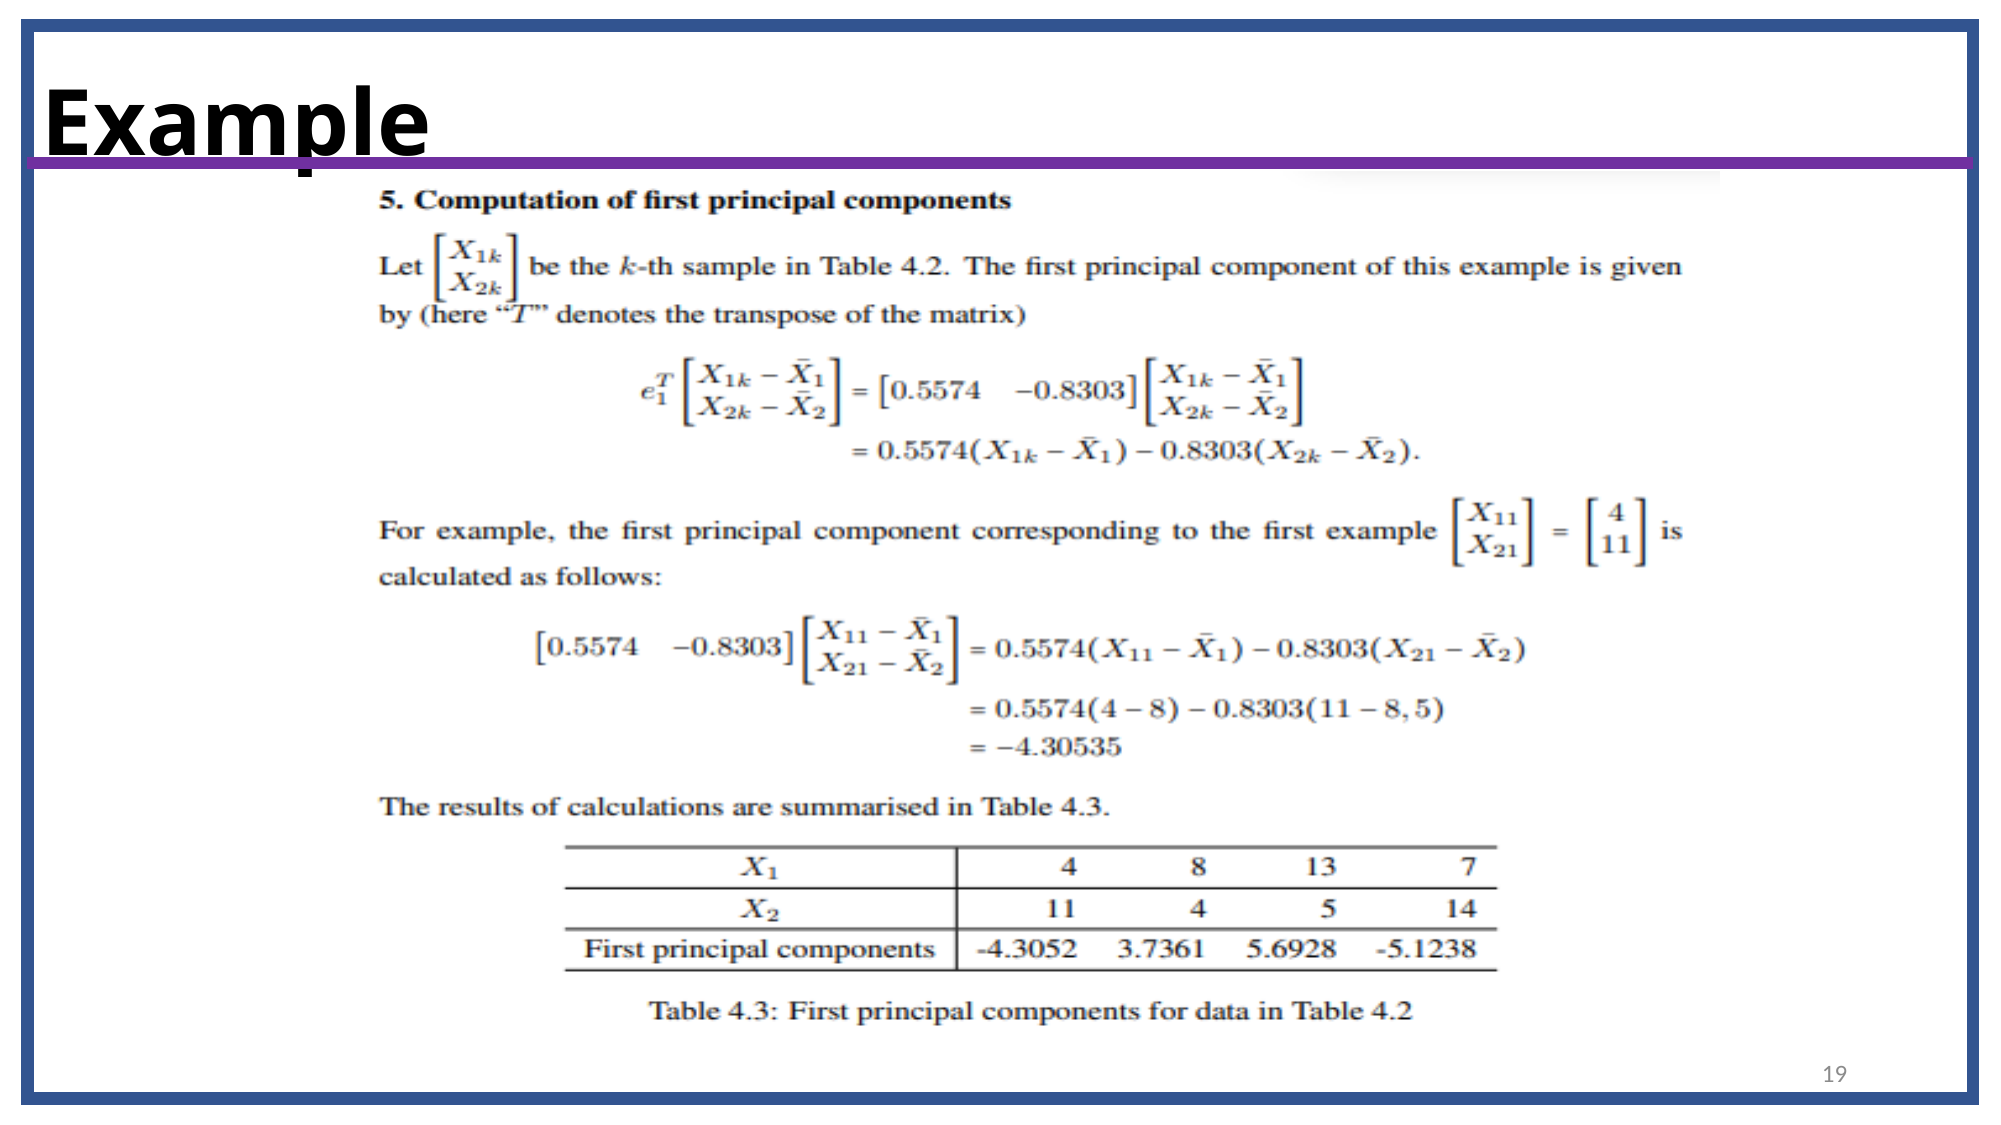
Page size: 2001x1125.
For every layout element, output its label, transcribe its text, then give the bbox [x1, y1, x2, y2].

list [356, 171, 1720, 1066]
text_box [27, 24, 1974, 1099]
slide_number 19 [1412, 1042, 1863, 1103]
title Example [26, 17, 1752, 235]
